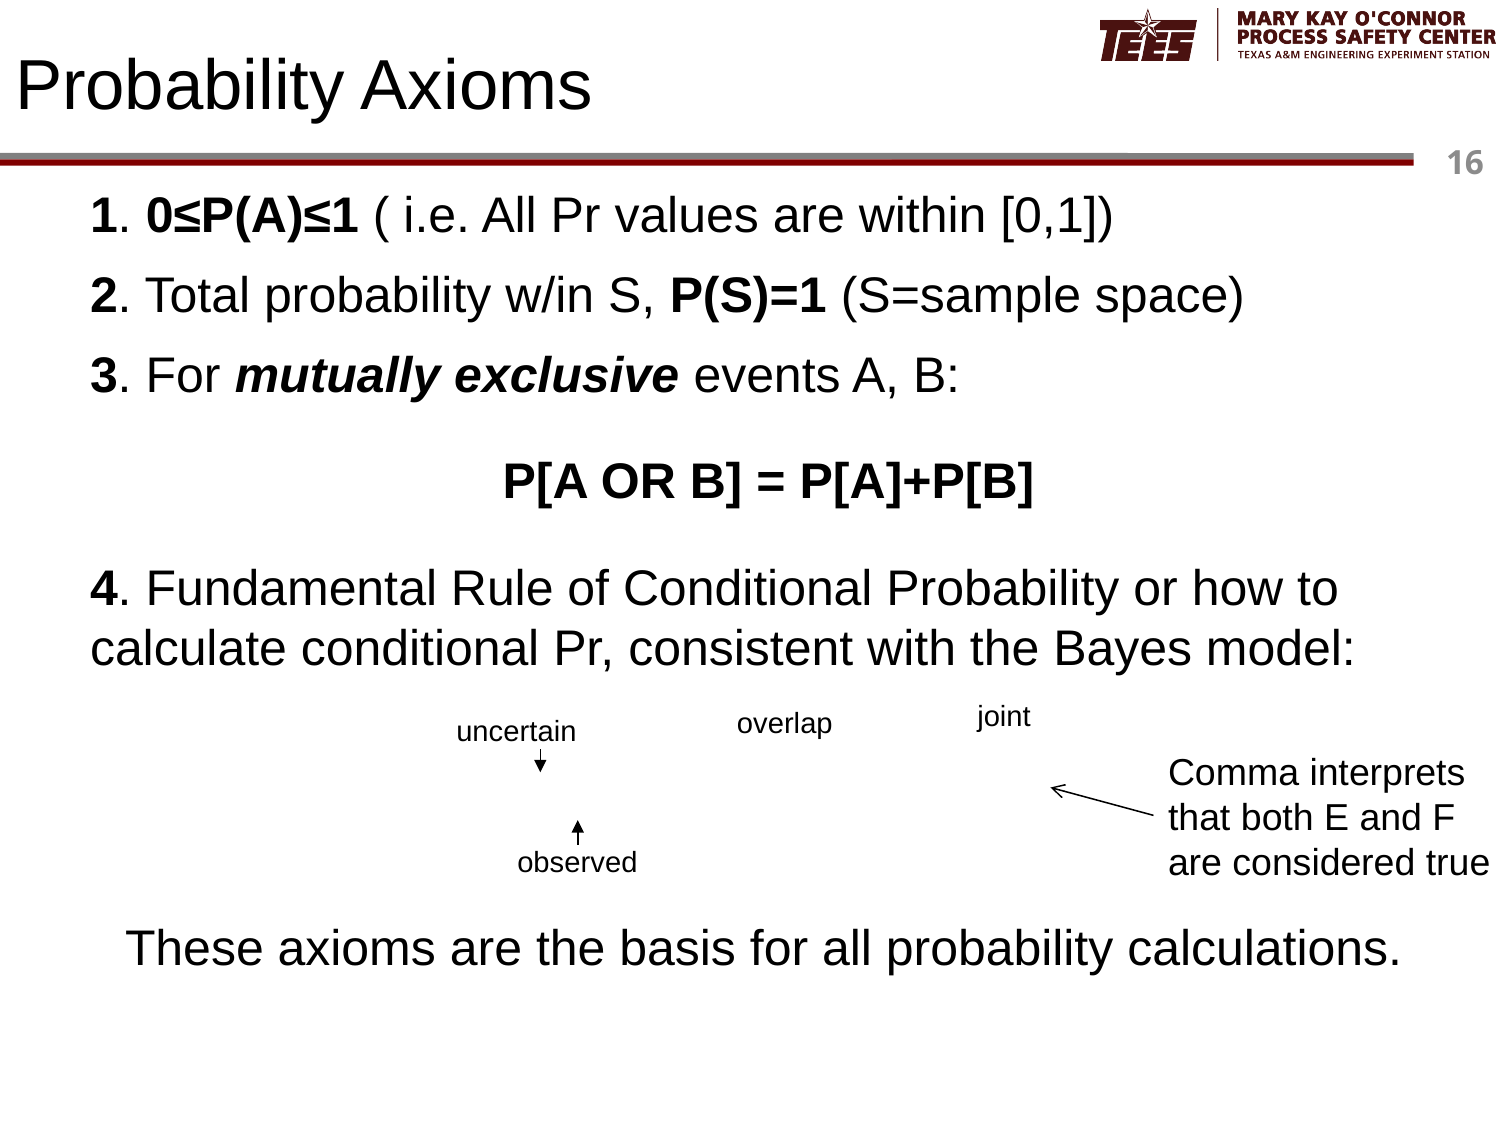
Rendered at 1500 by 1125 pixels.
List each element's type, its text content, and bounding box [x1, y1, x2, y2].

text_box These axioms are the basis for all probability calculations. [110, 908, 1418, 983]
text_box Comma interprets that both E and F are considered true [1153, 740, 1500, 891]
text_box uncertain [441, 704, 592, 755]
text_box joint [962, 690, 1063, 740]
text_box observed [502, 836, 653, 887]
title Probability Axioms [0, 0, 1500, 163]
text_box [1050, 787, 1154, 817]
text_box overlap [722, 697, 848, 747]
